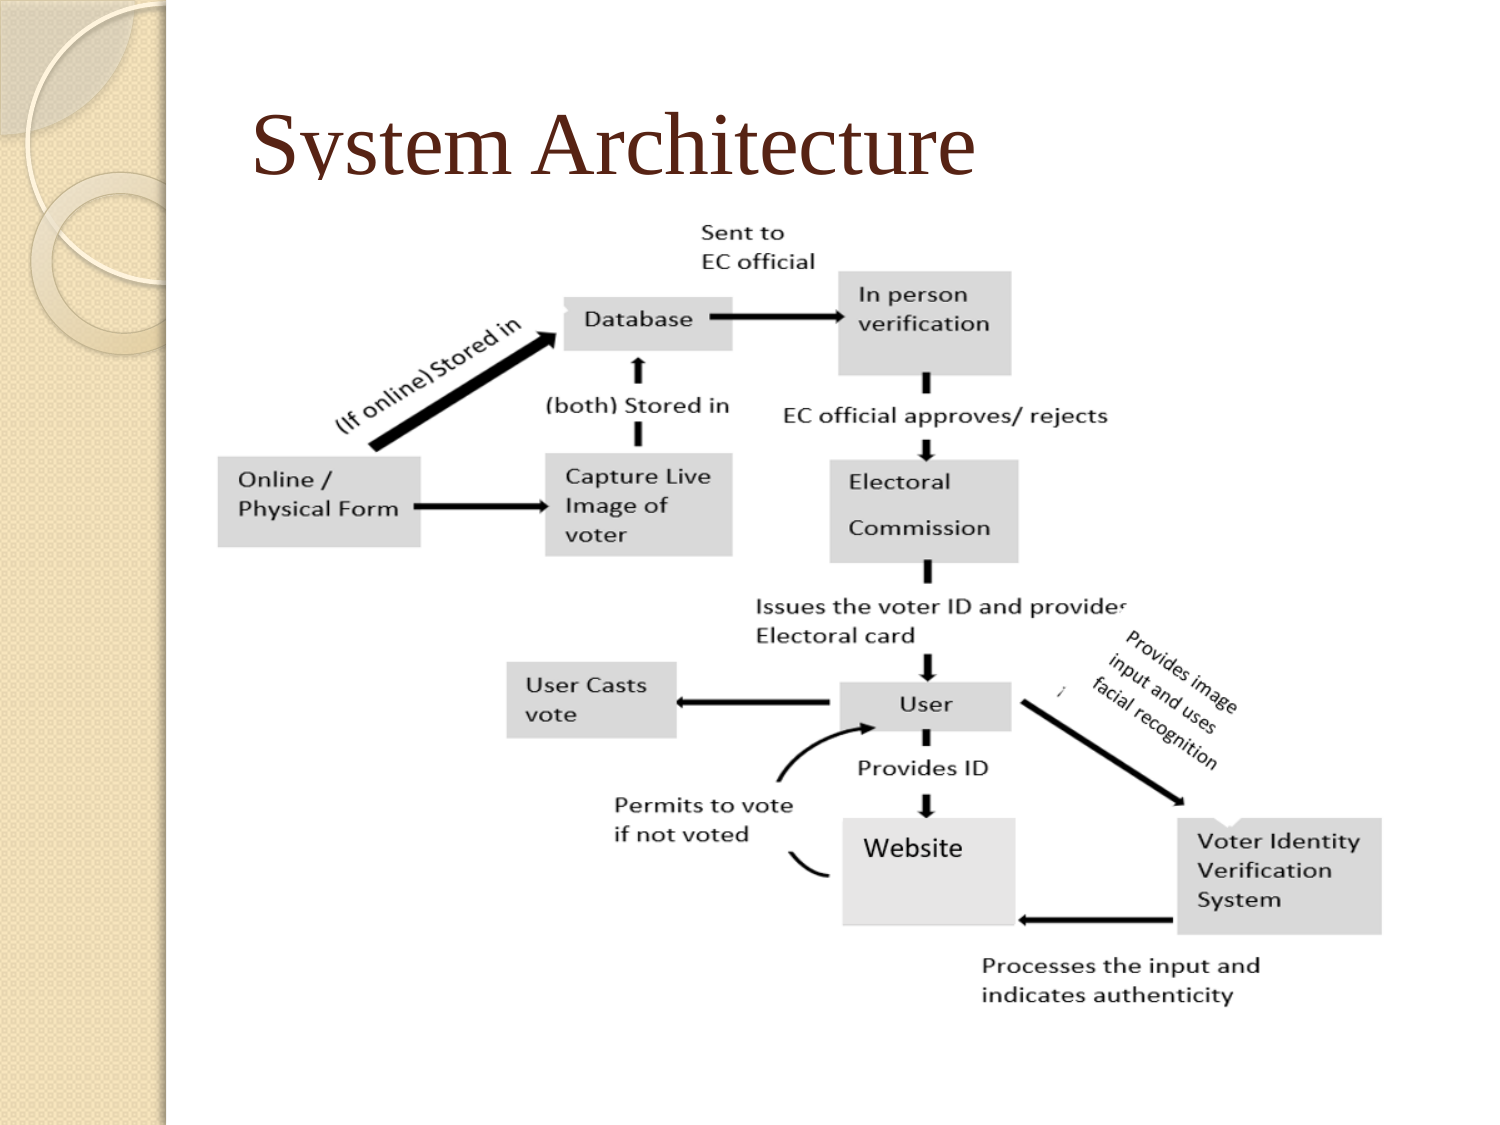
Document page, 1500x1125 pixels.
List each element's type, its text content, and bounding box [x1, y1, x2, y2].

title System Architecture [235, 45, 1466, 177]
picture [182, 180, 1483, 1107]
